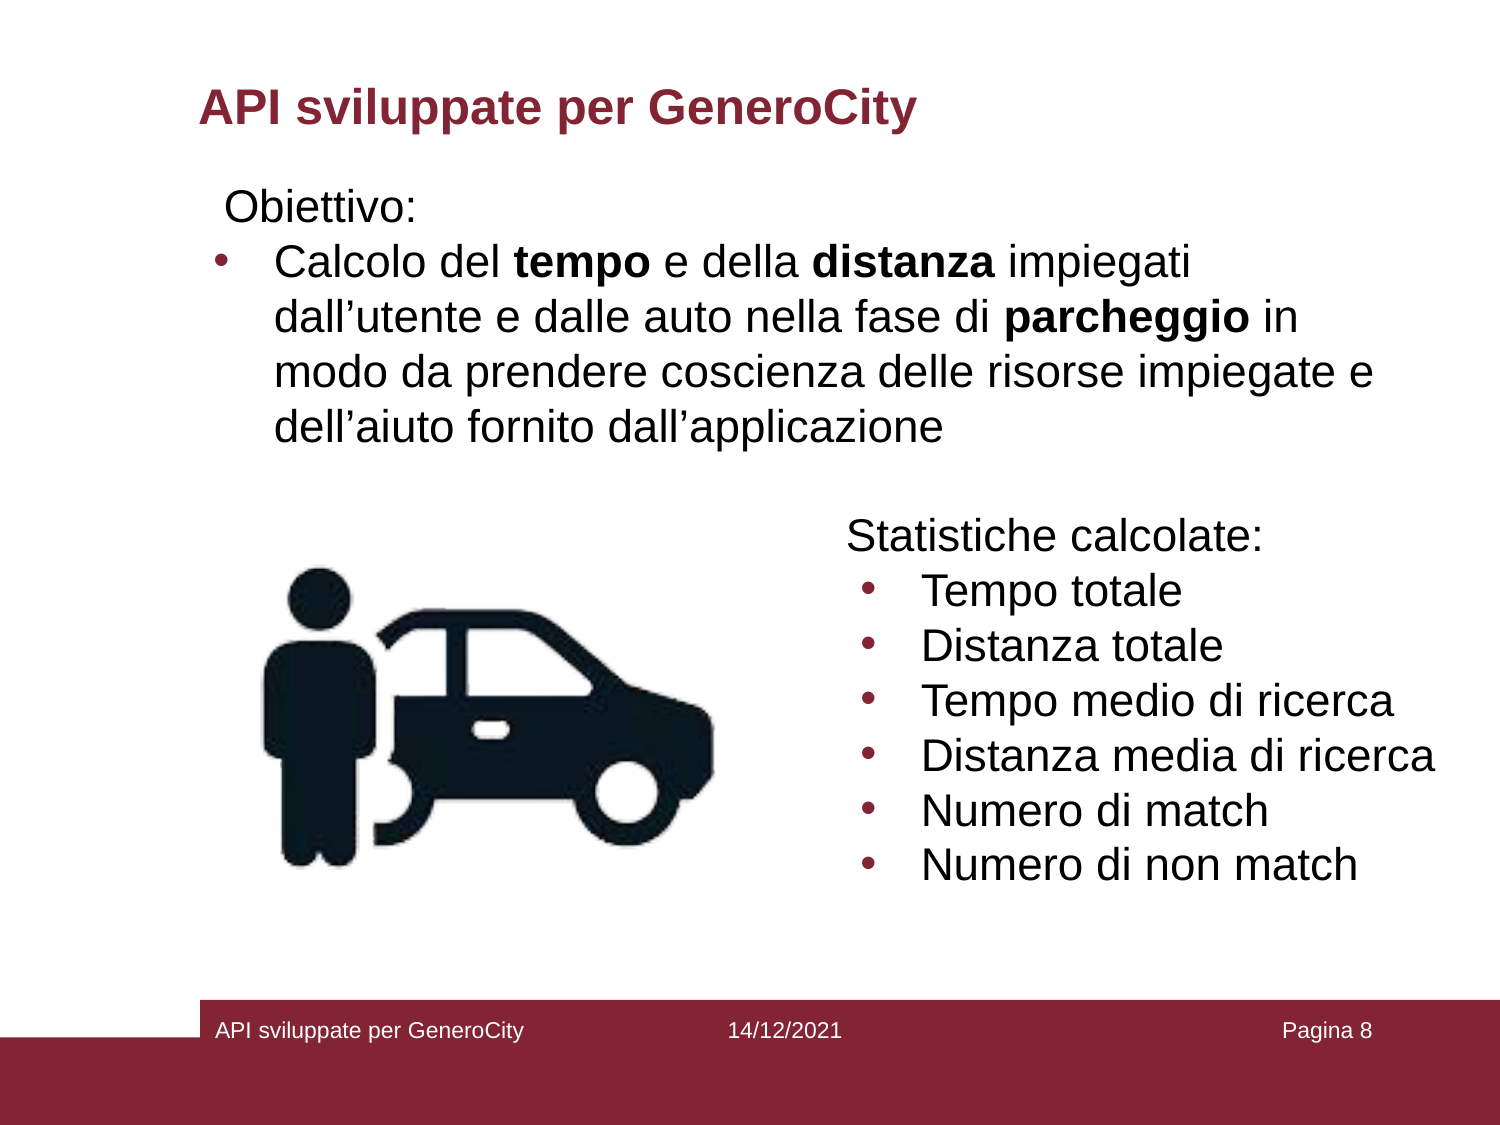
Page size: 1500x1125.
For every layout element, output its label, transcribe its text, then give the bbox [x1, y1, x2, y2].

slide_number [712, 1008, 1025, 1084]
slide_number Pagina 8 [1074, 1008, 1388, 1084]
title API sviluppate per GeneroCity [183, 67, 1400, 150]
footer API sviluppate per GeneroCity [200, 1008, 675, 1084]
list Obiettivo: Calcolo del tempo e della distanza impiegati dall’utente e dalle auto nella fase di parcheggio in modo da prendere coscienza delle risorse impiegate e dell’aiuto fornito dall’applicazione [183, 169, 1400, 498]
list Statistiche calcolate: Tempo totale Distanza totale Tempo medio di ricerca Distanza media di ricerca Numero di match Numero di non match [830, 497, 1475, 974]
picture [183, 462, 797, 974]
